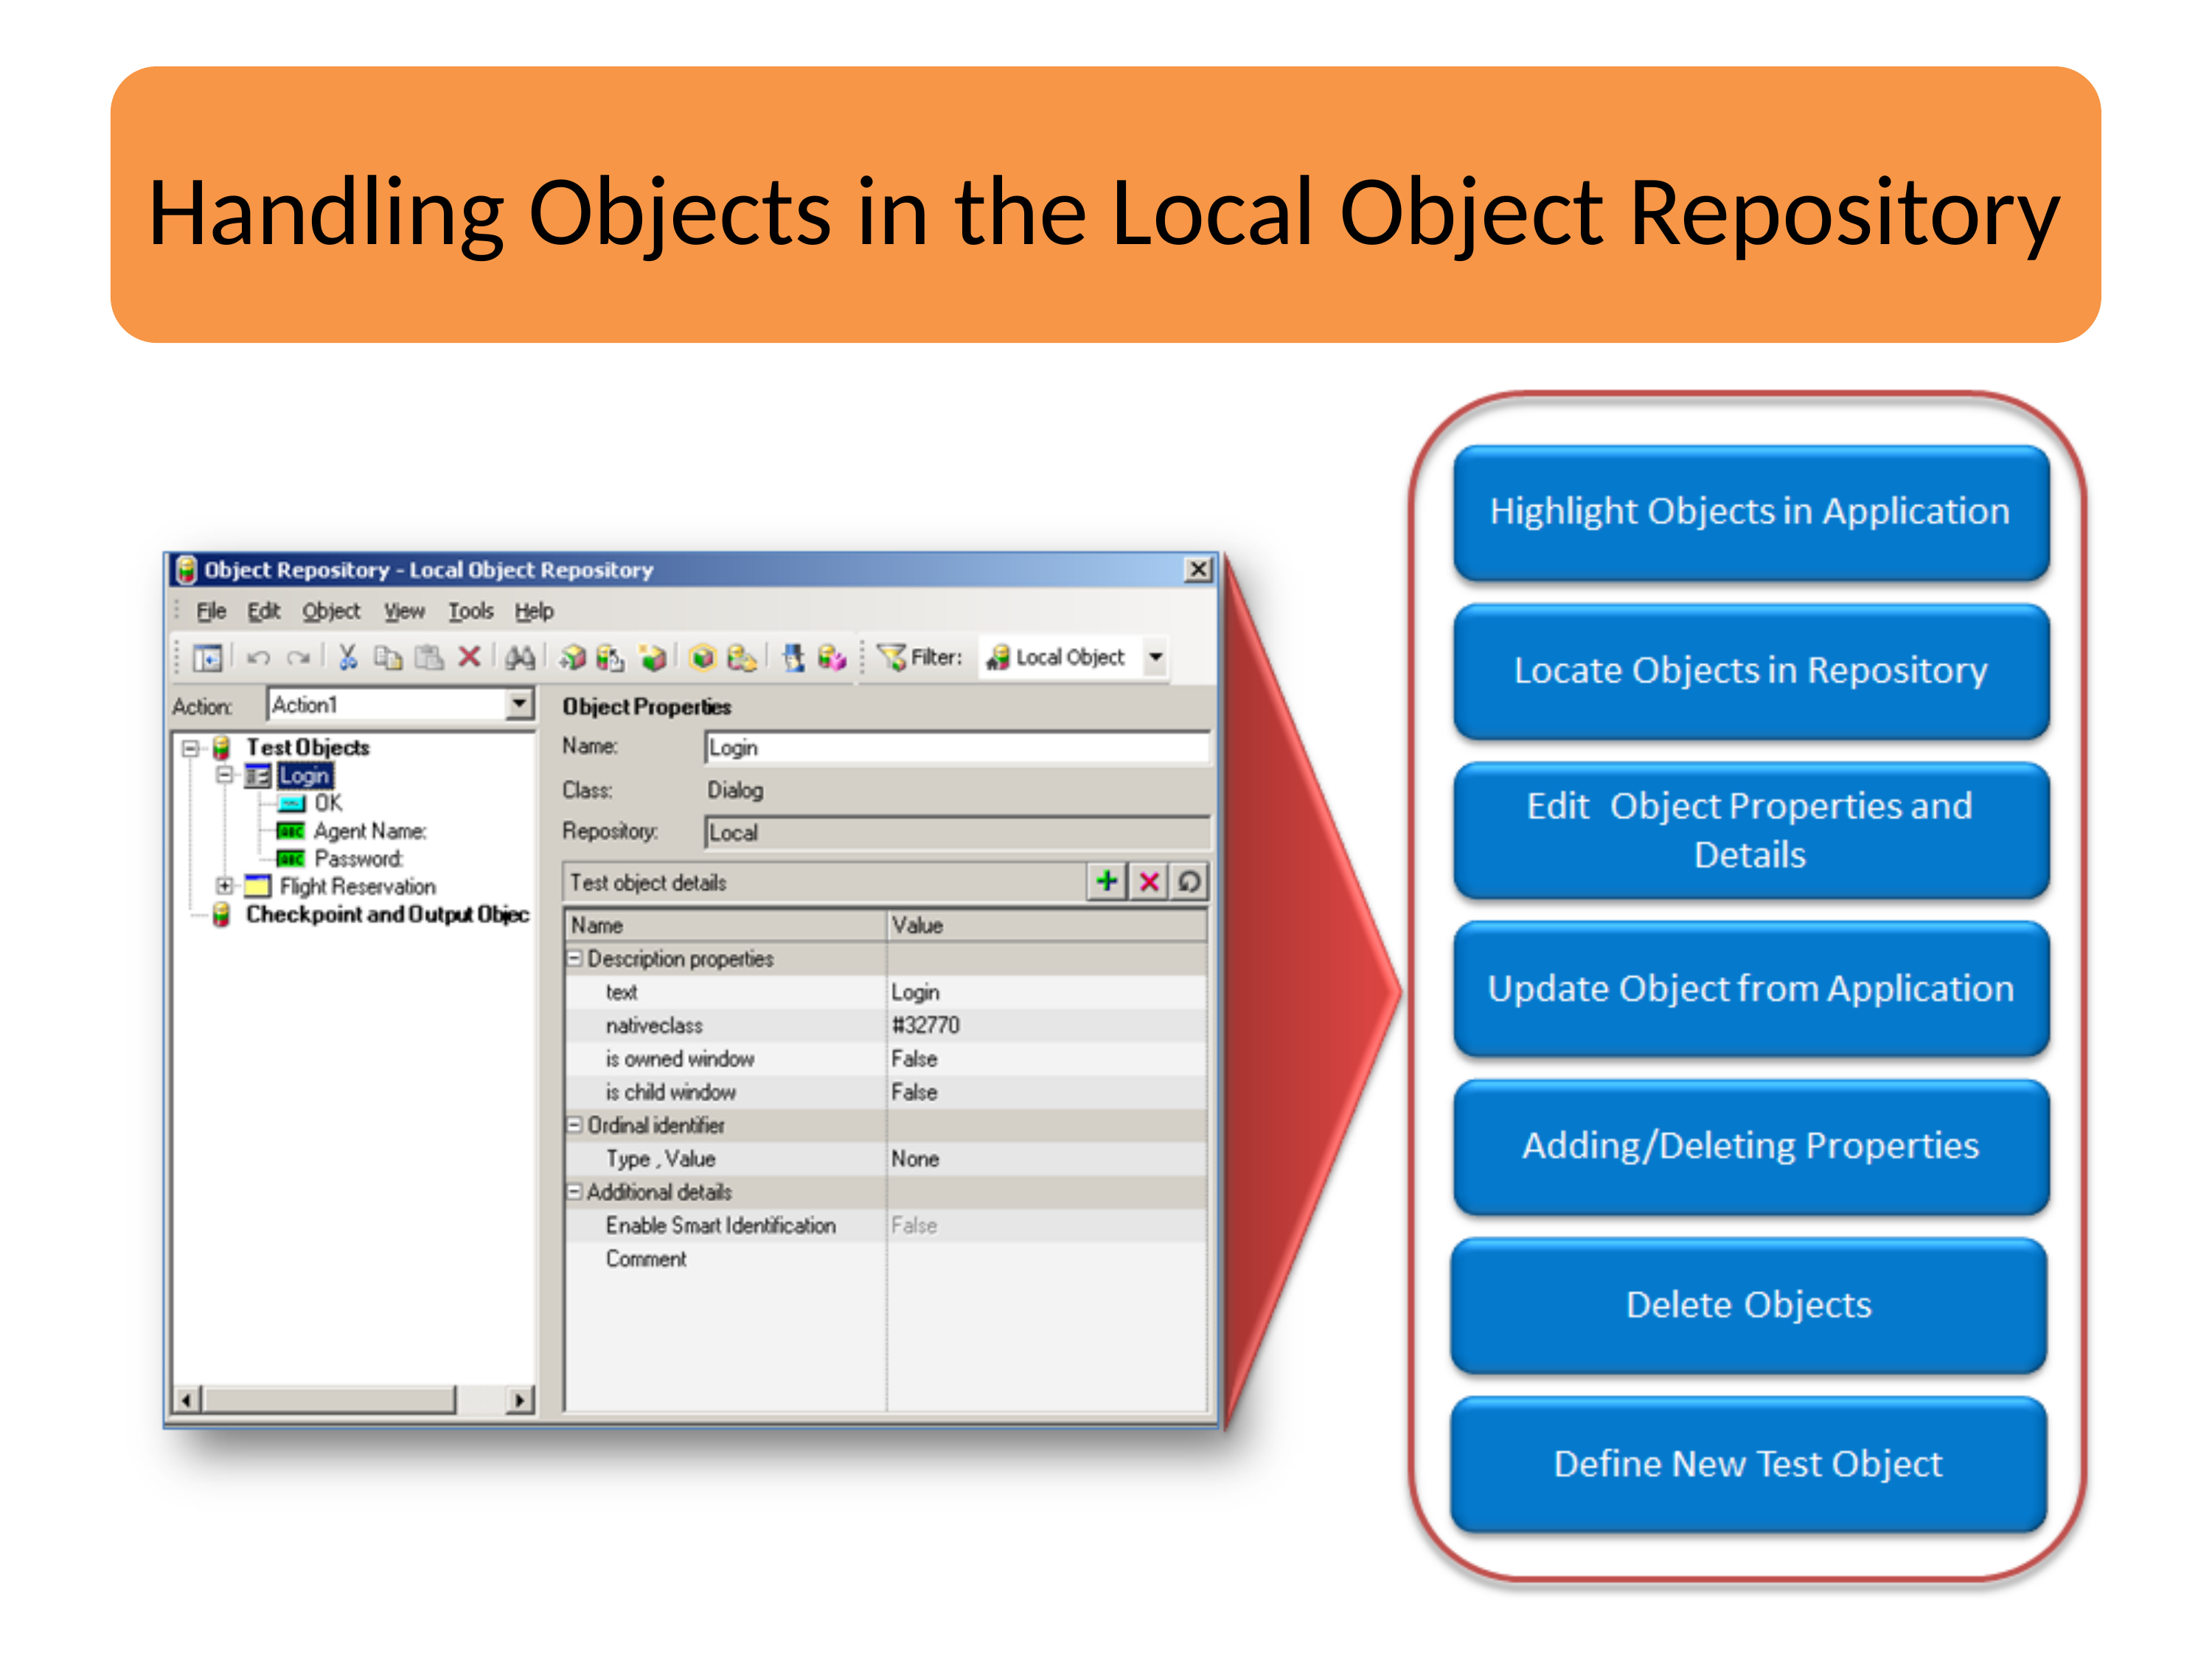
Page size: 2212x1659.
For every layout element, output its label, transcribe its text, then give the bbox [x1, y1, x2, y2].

picture [117, 386, 2102, 1604]
text_box Handling Objects in the Local Object Repository [110, 66, 2101, 344]
